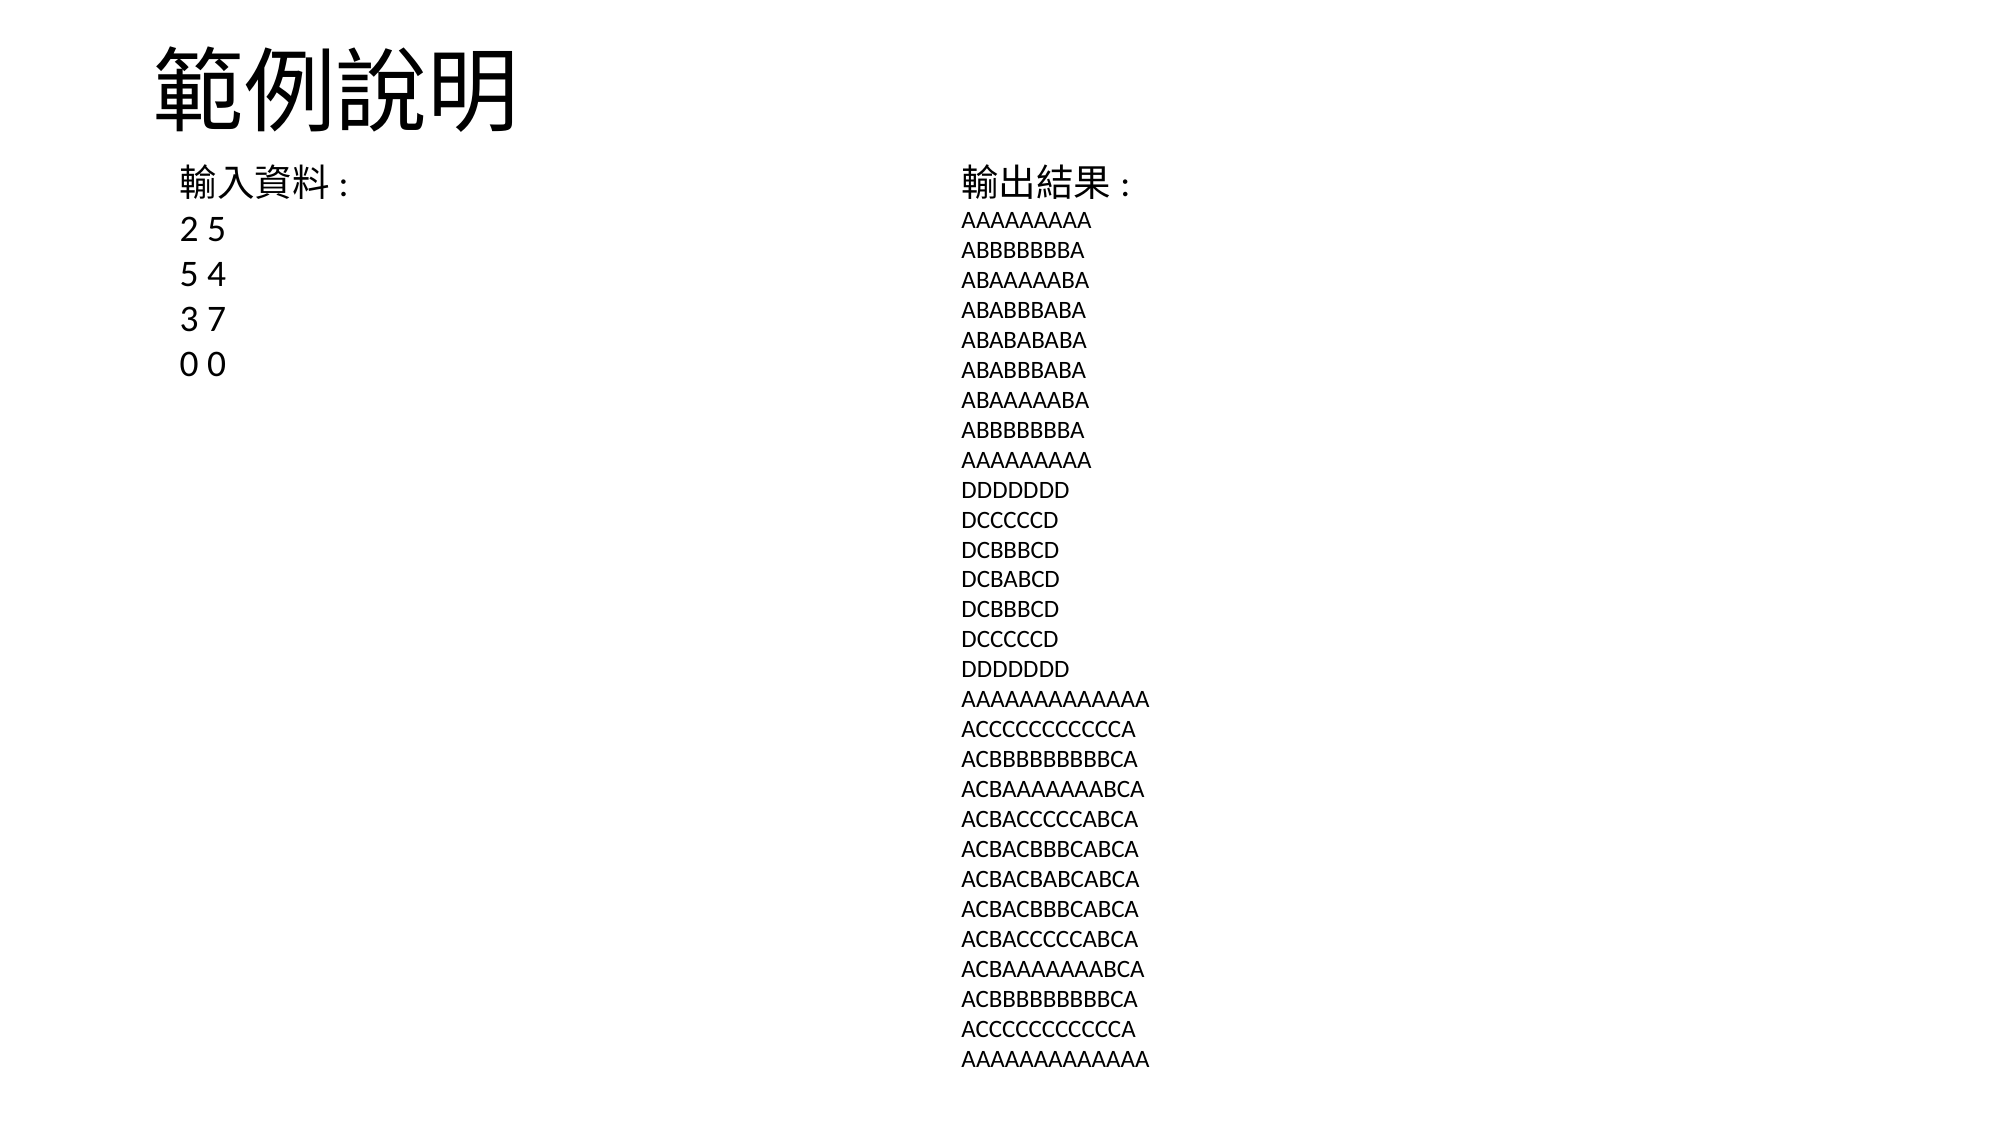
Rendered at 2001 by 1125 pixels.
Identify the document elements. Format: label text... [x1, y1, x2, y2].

title 範例說明 [137, 0, 1863, 204]
text_box 輸出結果: AAAAAAAAA ABBBBBBBA ABAAAAABA ABABBBABA ABABABABA ABABBBABA ABAAAAABA ABBBBBBBA AAAAAAAAA DDDDDDD DCCCCCD DCBBBCD DCBABCD DCBBBCD DCCCCCD DDDDDDD AAAAAAAAAAAAA ACCCCCCCCCCCA ACBBBBBBBBBCA ACBAAAAAAABCA ACBACCCCCABCA ACBACBBBCABCA ACBACBABCABCA ACBACBBBCABCA ACBACCCCCABCA ACBAAAAAAABCA ACBBBBBBBBBCA ACCCCCCCCCCCA AAAAAAAAAAAAA [946, 151, 1619, 1080]
text_box 輸入資料: 2 5 5 4 3 7 0 0 [164, 151, 493, 392]
